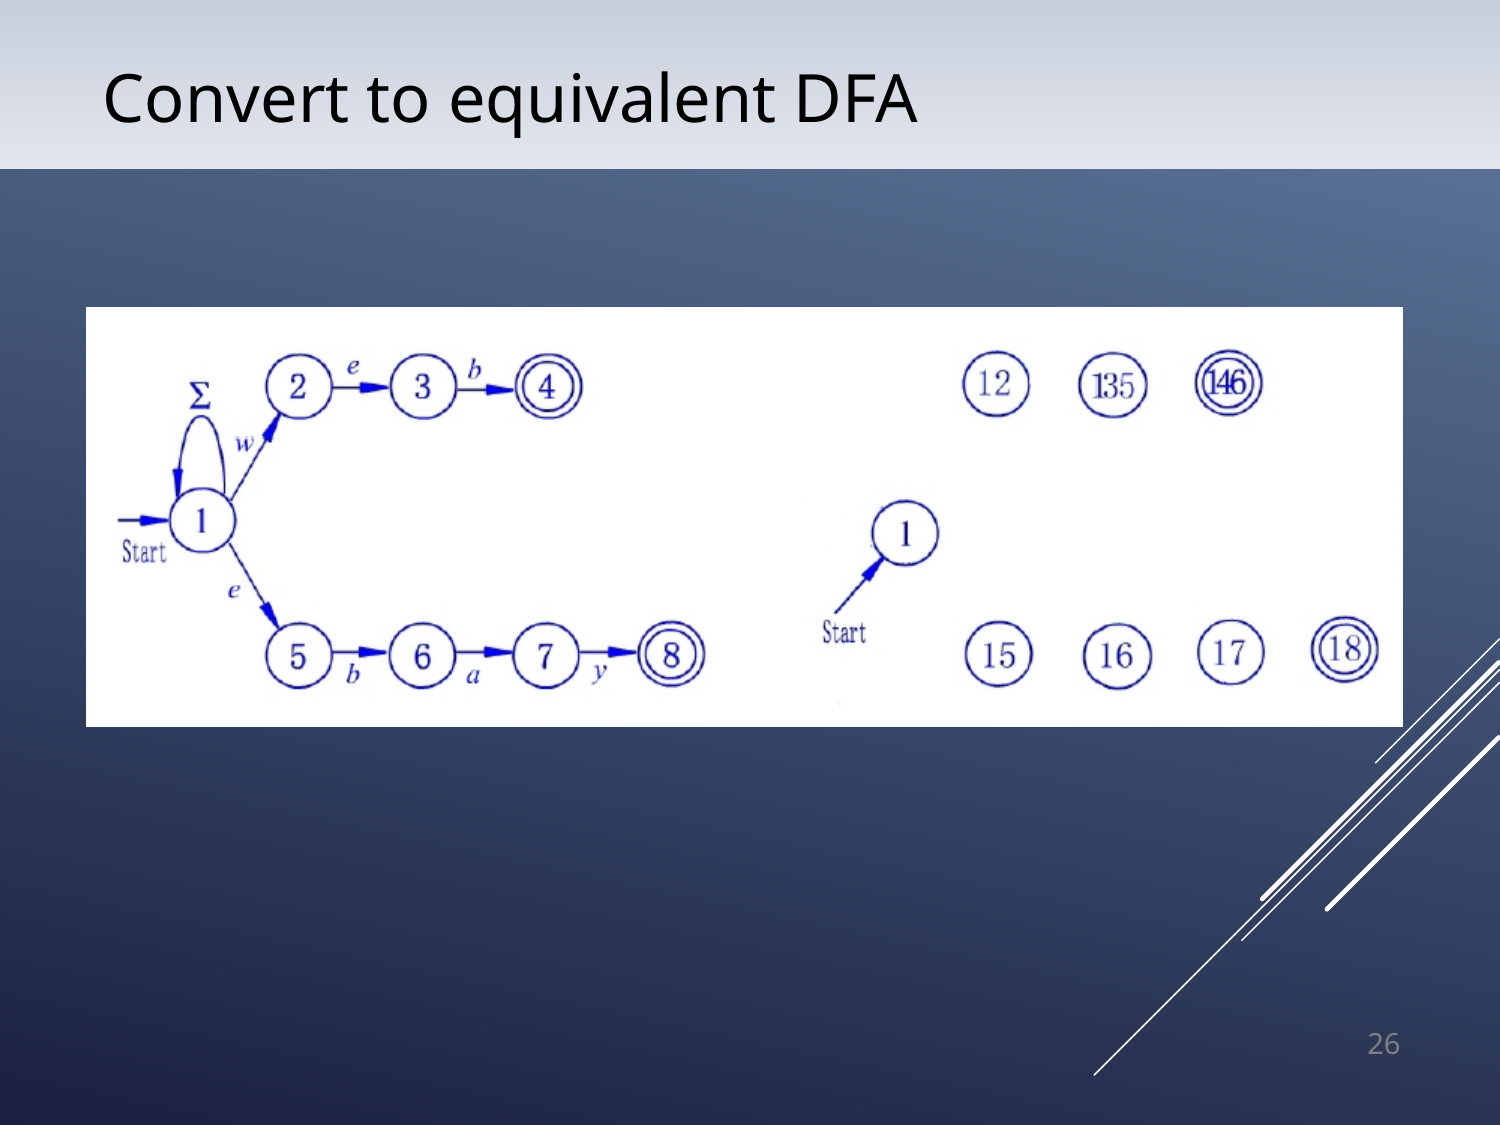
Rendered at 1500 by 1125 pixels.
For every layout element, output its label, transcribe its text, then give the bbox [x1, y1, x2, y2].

title Convert to equivalent DFA [87, 24, 1416, 169]
slide_number 26 [1328, 1002, 1416, 1073]
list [86, 307, 1404, 727]
